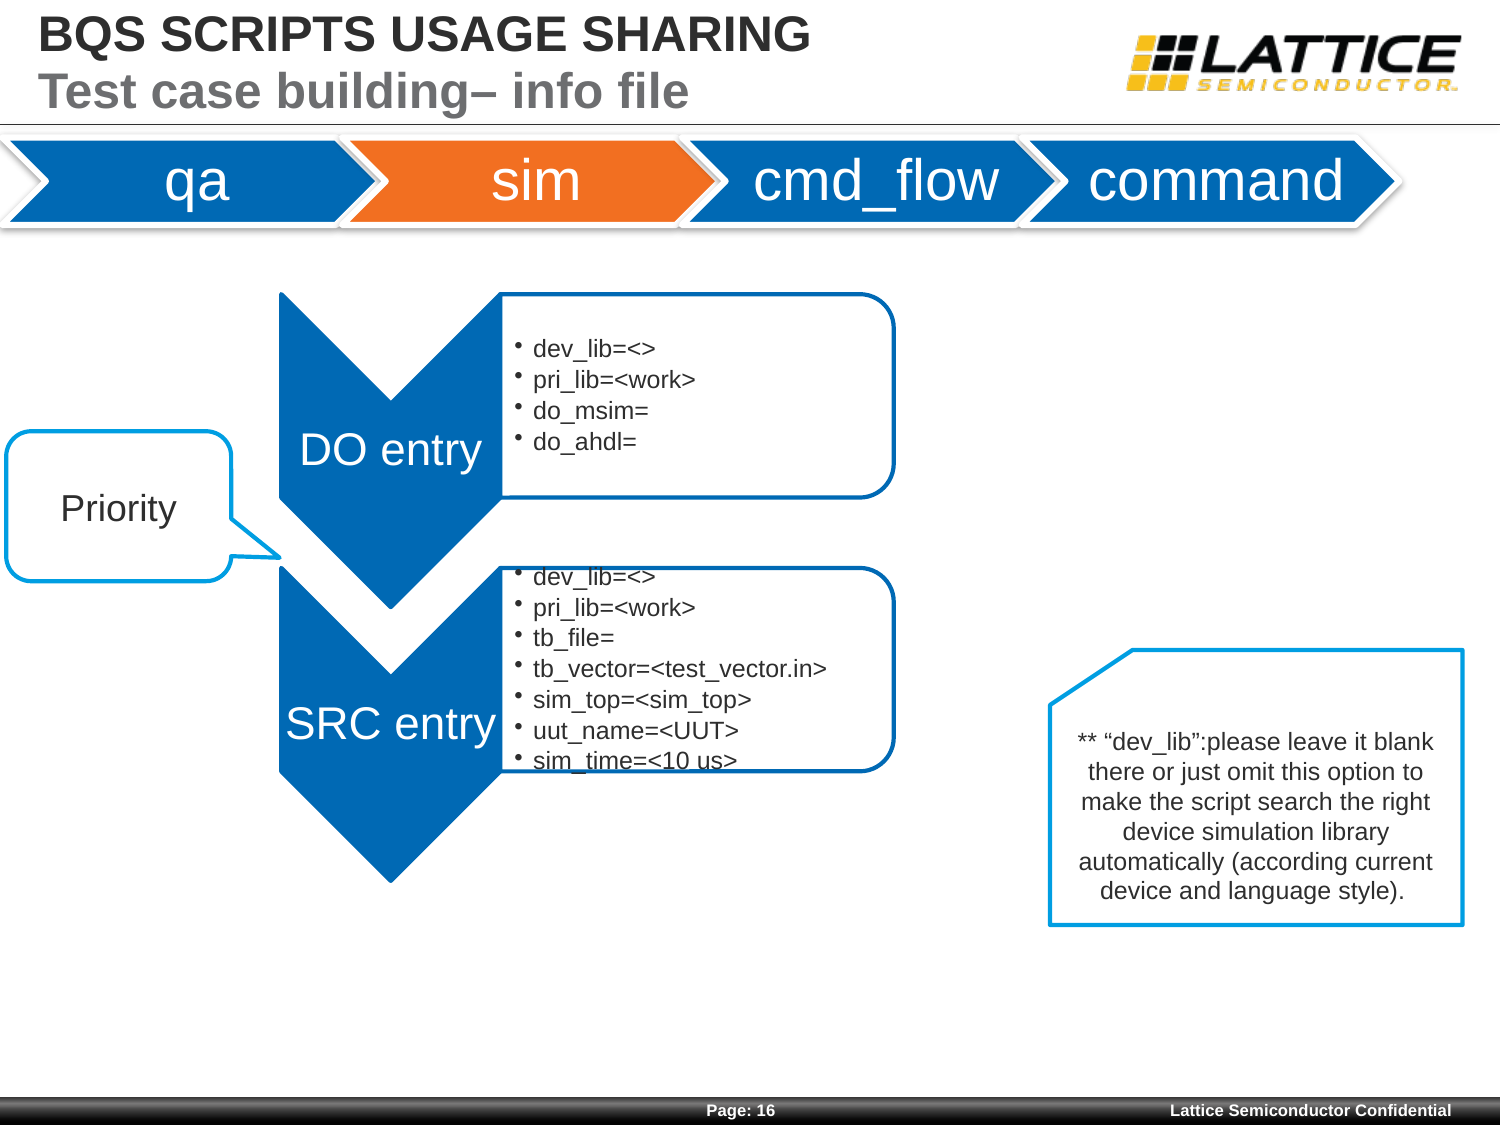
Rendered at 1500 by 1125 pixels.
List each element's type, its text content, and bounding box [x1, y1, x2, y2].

text_box ** “dev_lib”:please leave it blank there or just omit this option to make the script search the right device simulation library automatically (according current device and language style). [1047, 647, 1465, 928]
title BQS SCRIPTS USAGE SHARING [22, 4, 960, 61]
list Test case building– info file [22, 61, 960, 125]
text_box Priority [4, 429, 275, 584]
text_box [280, 293, 894, 882]
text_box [1, 137, 1401, 226]
picture [1112, 4, 1500, 125]
picture [0, 1097, 1500, 1125]
